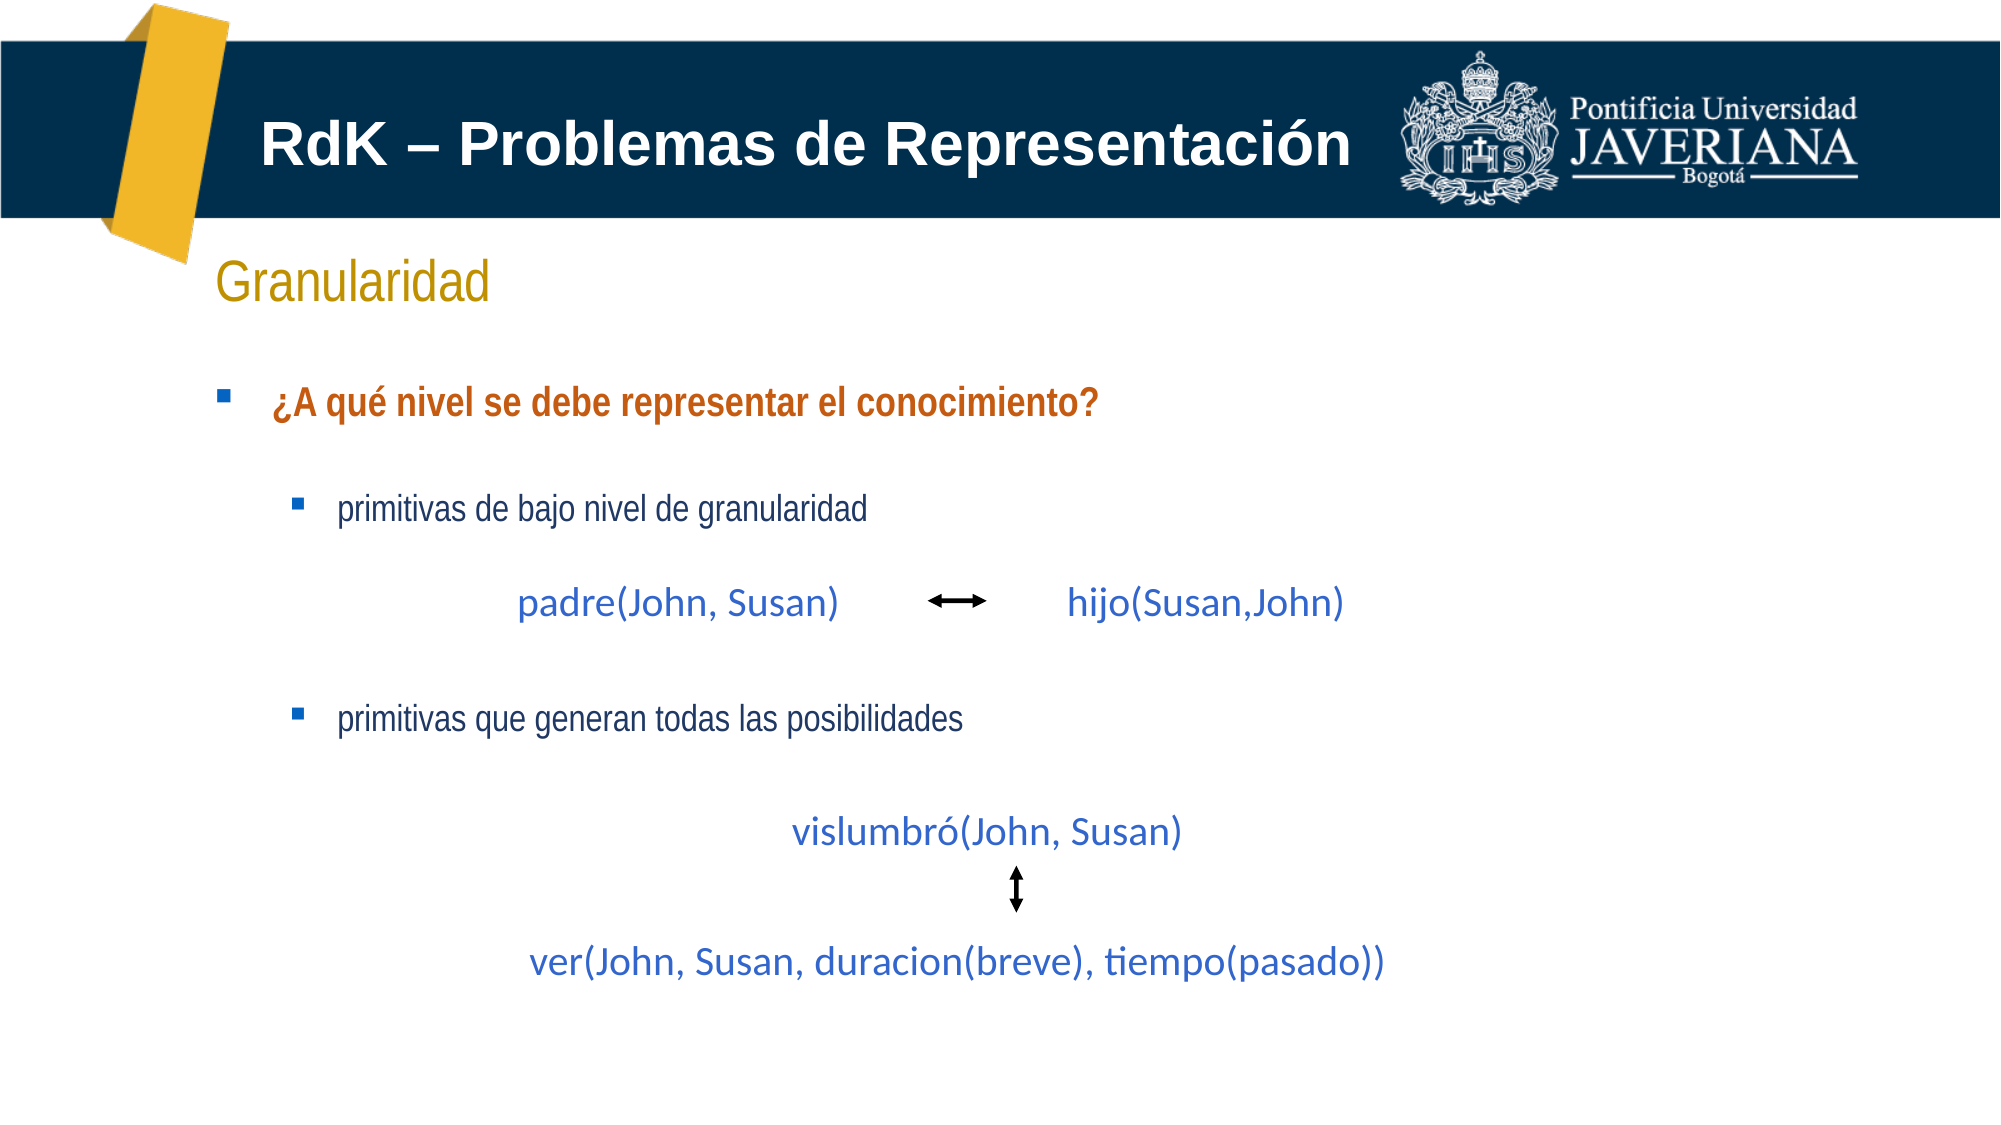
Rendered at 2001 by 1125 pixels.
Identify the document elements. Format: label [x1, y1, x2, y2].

list [0, 0, 2000, 1125]
